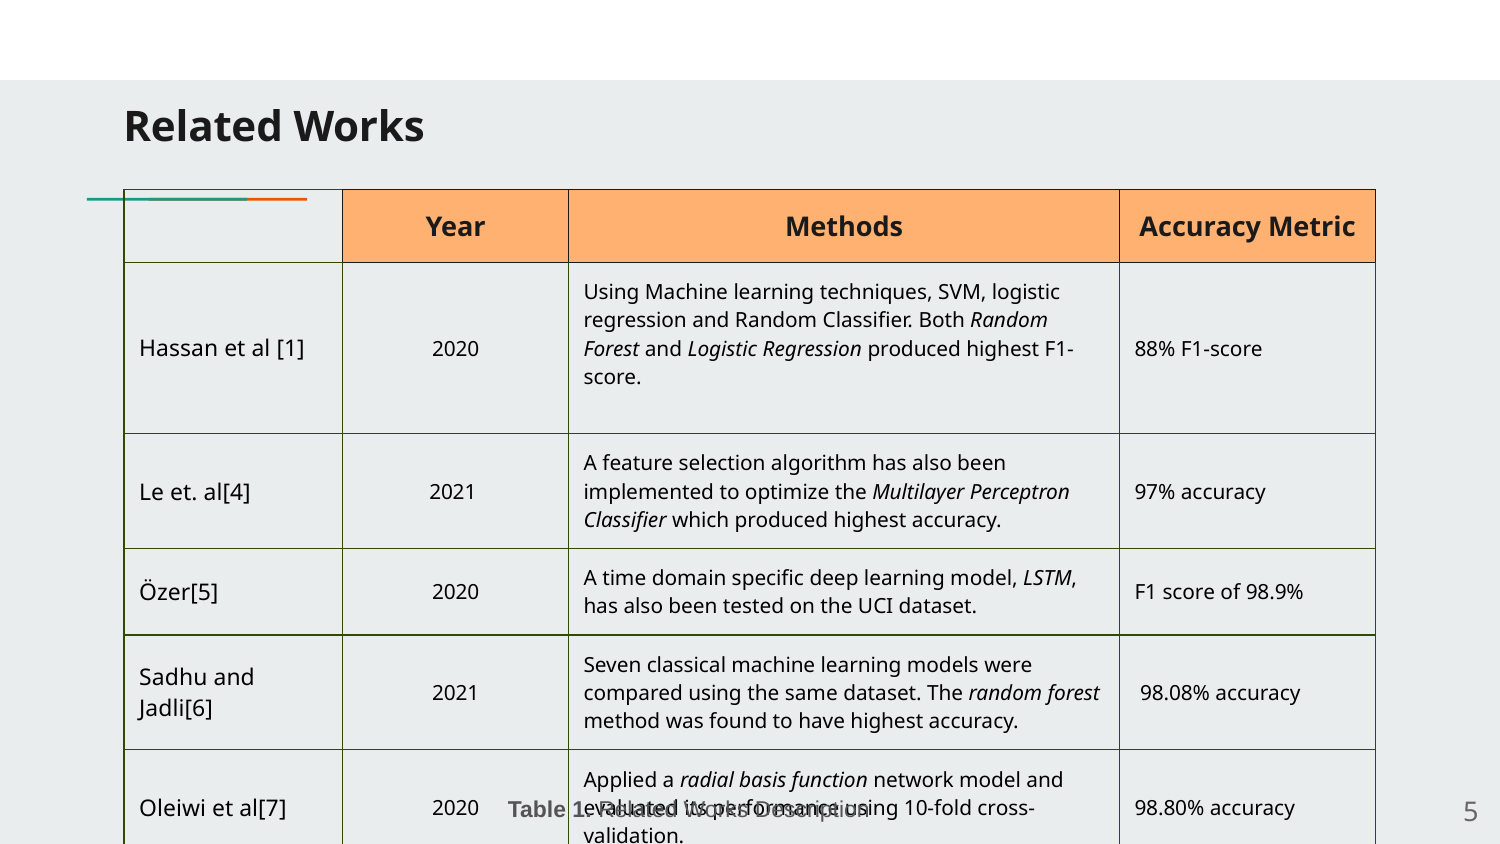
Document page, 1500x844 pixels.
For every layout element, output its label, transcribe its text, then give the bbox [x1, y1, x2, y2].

table_cell 2021 [343, 636, 568, 749]
table_header [125, 190, 342, 262]
text_box ‹#› [1403, 779, 1494, 844]
table_cell Özer[5] [125, 549, 342, 634]
table_cell Sadhu and Jadli[6] [125, 636, 342, 749]
table_cell 98.80% accuracy [1120, 750, 1375, 844]
table_cell 2021 [343, 434, 568, 548]
table_cell 2020 [343, 750, 568, 844]
table_cell Le et. al[4] [125, 434, 342, 548]
table_cell Hassan et al [1] [125, 263, 342, 433]
table_cell Applied a radial basis function network model and evaluated its performance using 10-fold cross-validation. [569, 750, 1119, 844]
table_cell Oleiwi et al[7] [125, 750, 342, 844]
title Related Works [108, 81, 1370, 170]
table_cell Using Machine learning techniques, SVM, logistic regression and Random Classifier. Both Random Forest and Logistic Regression produced highest F1-score. [569, 263, 1119, 433]
text_box Table 1. Related Works Description [492, 781, 986, 837]
table_cell 97% accuracy [1120, 434, 1375, 548]
table_cell 2020 [343, 263, 568, 433]
table_cell F1 score of 98.9% [1120, 549, 1375, 634]
table_cell 98.08% accuracy [1120, 636, 1375, 749]
table_cell 2020 [343, 549, 568, 634]
table_cell Seven classical machine learning models were compared using the same dataset. The random forest method was found to have highest accuracy. [569, 636, 1119, 749]
table_cell A time domain specific deep learning model, LSTM, has also been tested on the UCI dataset. [569, 549, 1119, 634]
table_header Year [343, 190, 568, 262]
table_header Methods [569, 190, 1119, 262]
table_cell 88% F1-score [1120, 263, 1375, 433]
table_cell A feature selection algorithm has also been implemented to optimize the Multilayer Perceptron Classifier which produced highest accuracy. [569, 434, 1119, 548]
table_header Accuracy Metric [1120, 190, 1375, 262]
